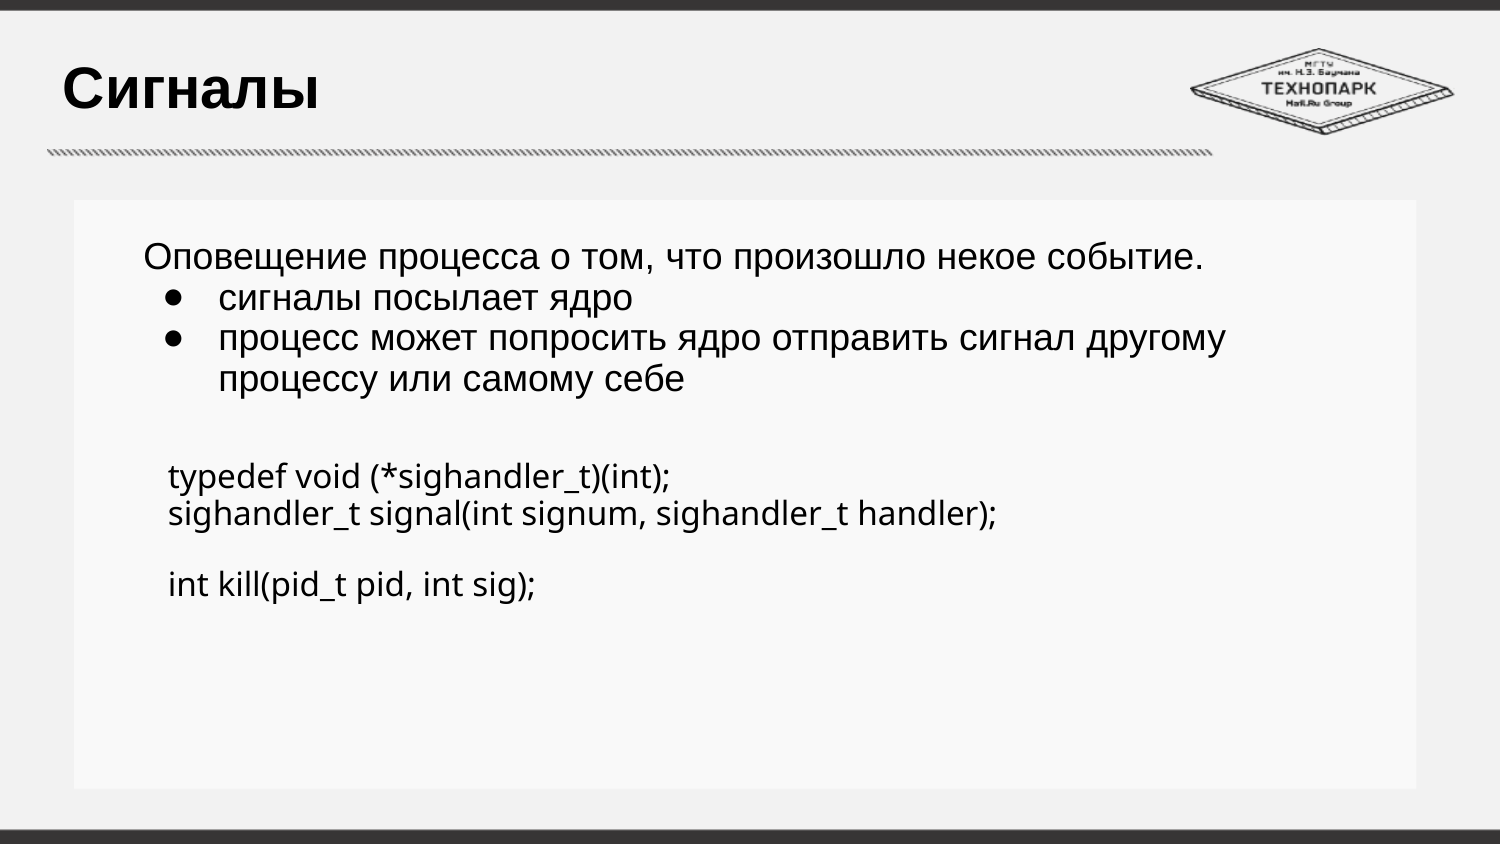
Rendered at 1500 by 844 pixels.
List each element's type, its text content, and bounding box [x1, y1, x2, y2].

picture [0, 0, 1500, 844]
list Оповещение процесса о том, что произошло некое событие. сигналы посылает ядро процесс может попросить ядро отправить сигнал другому процессу или самому себе [128, 222, 1364, 422]
text_box typedef void (*sighandler_t)(int); sighandler_t signal(int signum, sighandler_t handler); int kill(pid_t pid, int sig); [152, 445, 1364, 645]
title Сигналы [47, 31, 1191, 139]
